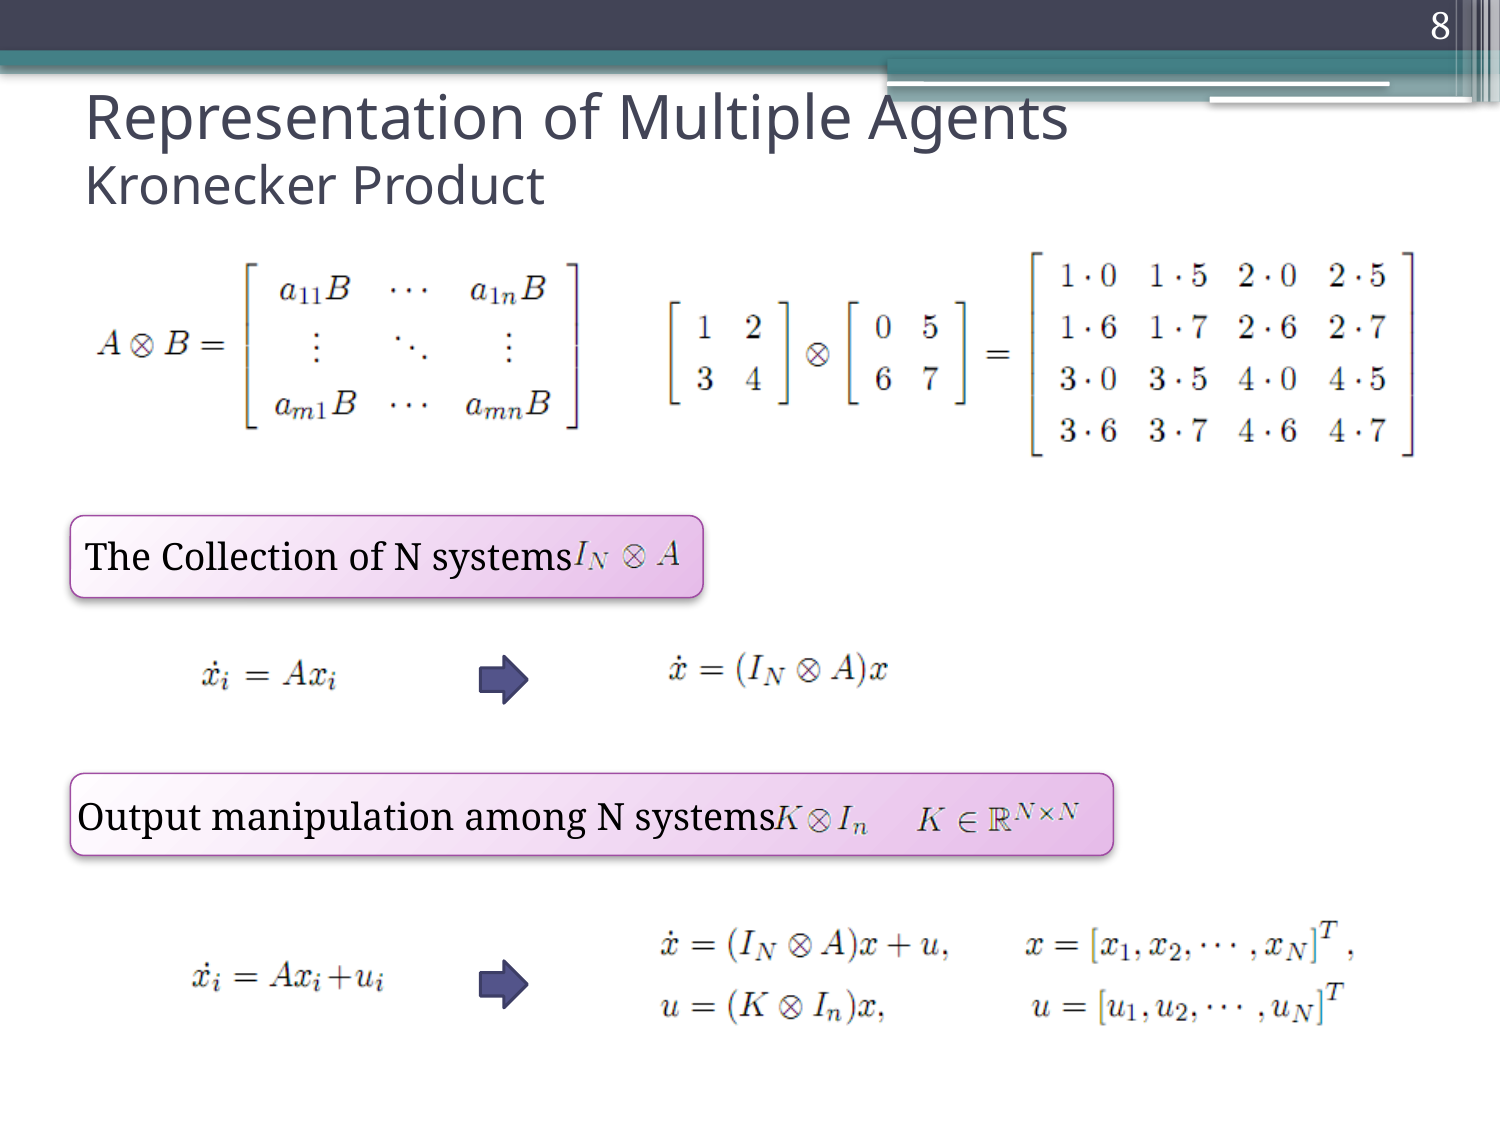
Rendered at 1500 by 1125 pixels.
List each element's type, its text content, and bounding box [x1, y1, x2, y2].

text_box [478, 654, 529, 705]
title Representation of Multiple Agents Kronecker Product [70, 70, 1421, 223]
picture [187, 956, 387, 997]
slide_number 8 [1341, 0, 1466, 61]
text_box [478, 959, 529, 1010]
text_box Output manipulation among N systems [62, 785, 792, 845]
picture [771, 790, 868, 844]
picture [655, 245, 1418, 467]
picture [654, 918, 1360, 1032]
text_box [69, 772, 1115, 857]
picture [655, 648, 888, 692]
picture [192, 652, 341, 704]
picture [573, 530, 680, 575]
text_box The Collection of N systems [69, 525, 589, 586]
picture [913, 795, 1082, 848]
picture [81, 257, 584, 438]
text_box [69, 514, 704, 599]
